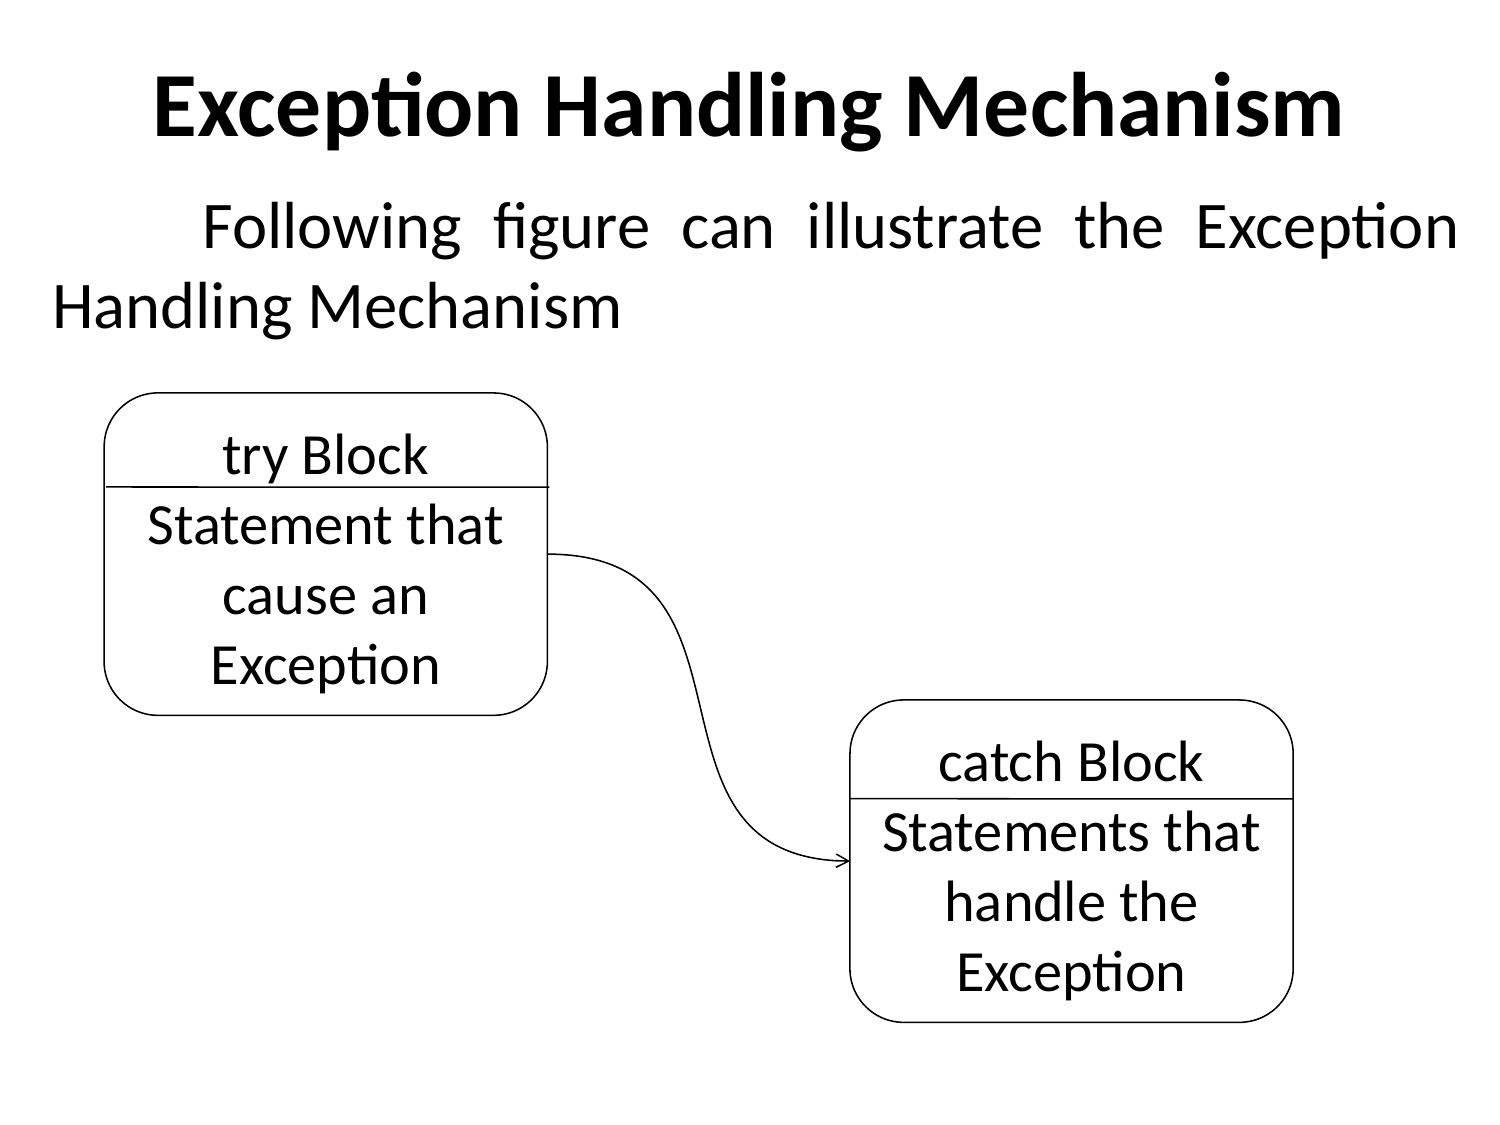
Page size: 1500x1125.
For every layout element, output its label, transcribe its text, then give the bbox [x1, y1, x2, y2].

text_box try Block Statement that cause an Exception [104, 492, 548, 716]
text_box catch Block Statements that handle the Exception [849, 805, 1294, 1023]
title Exception Handling Mechanism [0, 24, 1500, 175]
text_box try Block Statement that cause an Exception [104, 392, 548, 489]
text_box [547, 553, 851, 862]
text_box Following figure can illustrate the Exception Handling Mechanism [37, 174, 1475, 350]
text_box catch Block Statements that handle the Exception [855, 699, 1294, 798]
